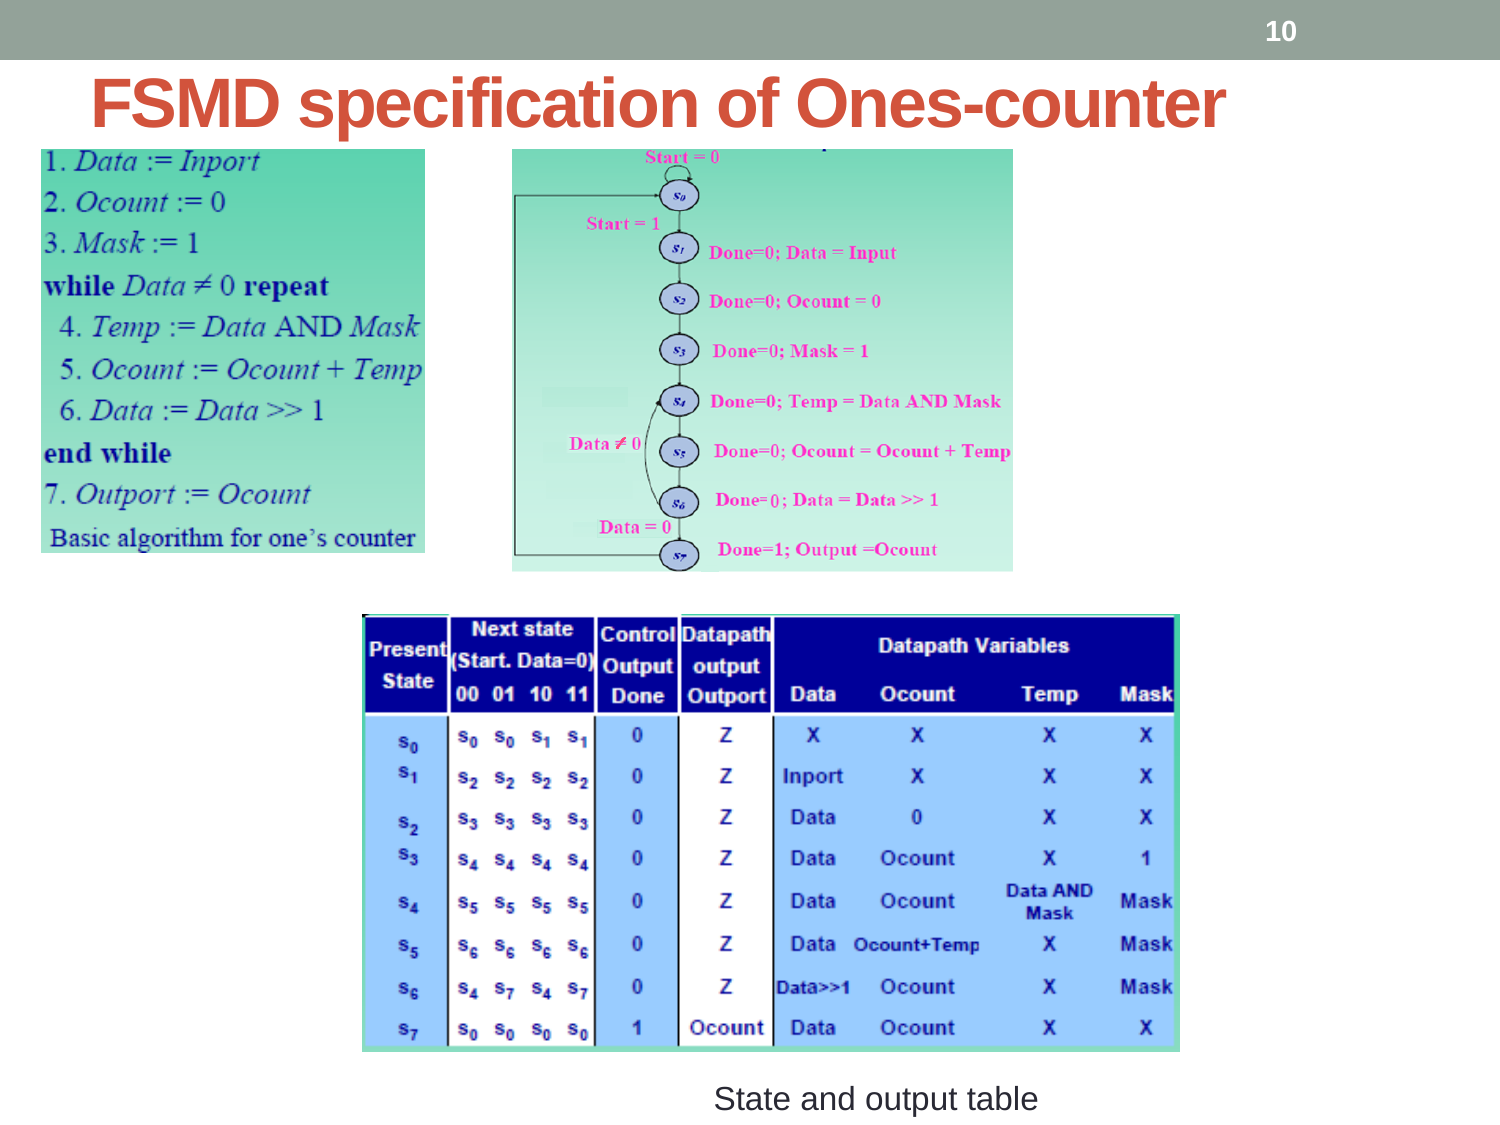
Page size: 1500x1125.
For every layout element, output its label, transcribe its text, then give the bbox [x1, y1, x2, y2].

text_box State and output table [512, 1069, 1241, 1125]
title FSMD specification of Ones-counter [75, 50, 1425, 150]
picture [512, 149, 1013, 572]
slide_number 10 [1250, 3, 1425, 57]
picture [361, 614, 1181, 1052]
picture [41, 149, 426, 553]
